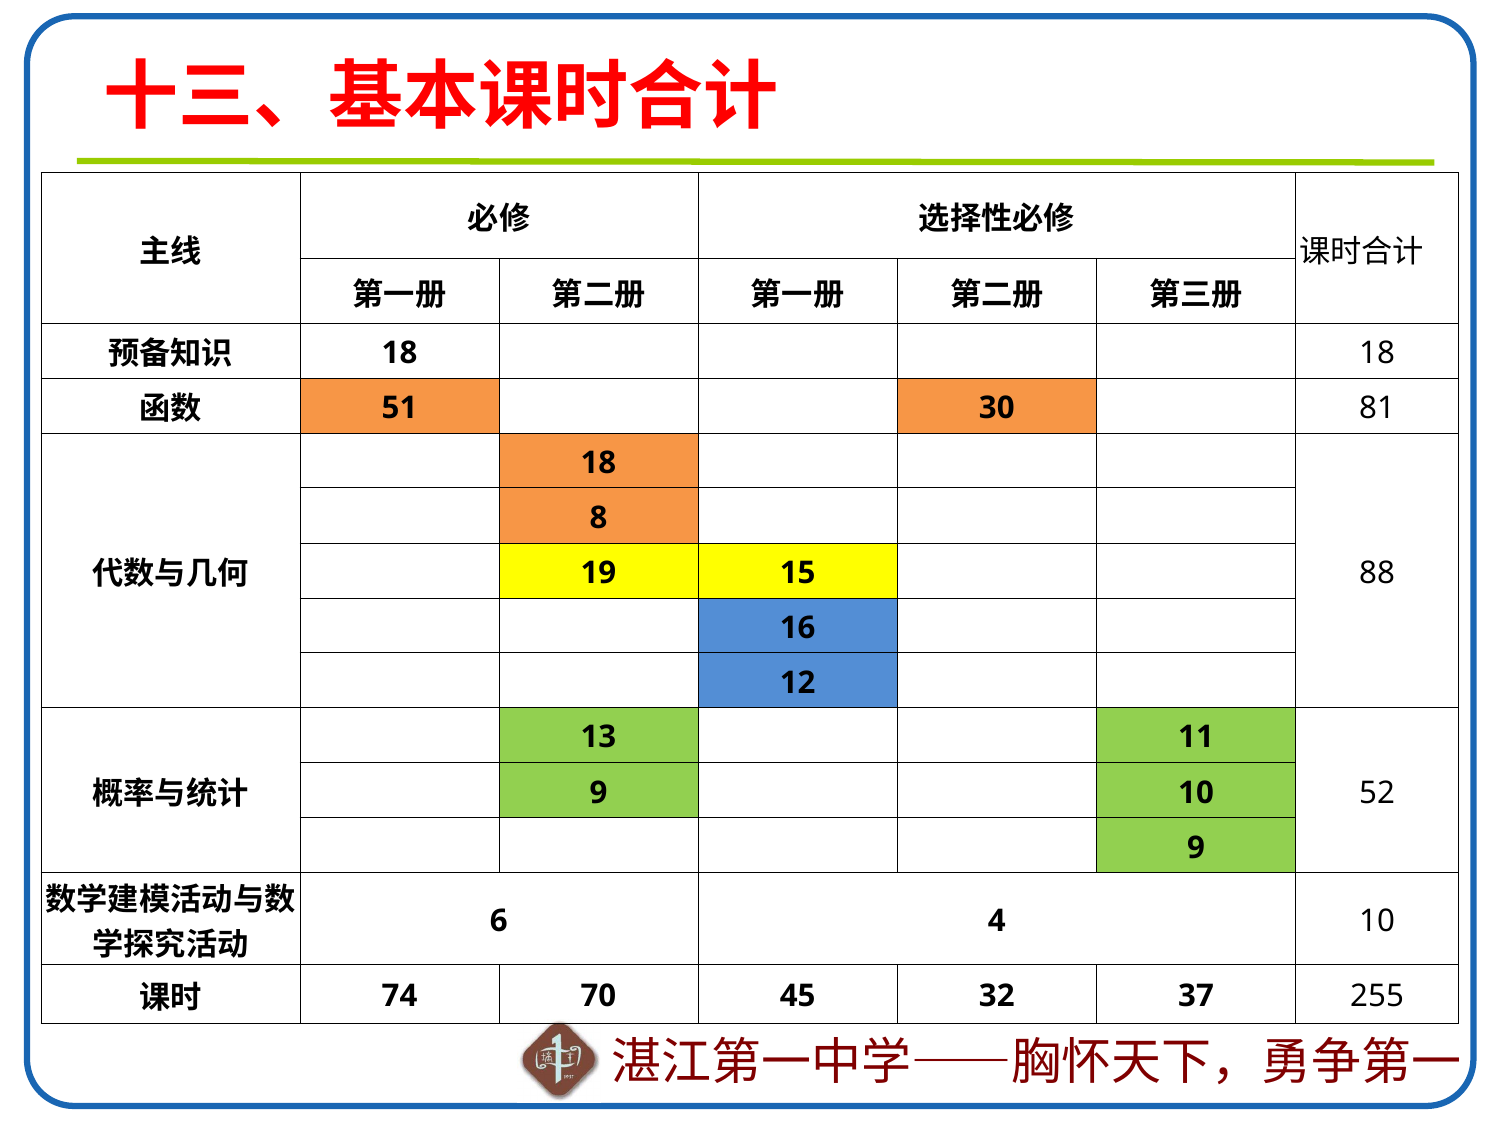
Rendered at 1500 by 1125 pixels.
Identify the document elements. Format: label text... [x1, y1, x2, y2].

picture [517, 1024, 601, 1103]
table_cell 13 [500, 708, 698, 762]
table_cell [699, 708, 897, 762]
table_cell [699, 488, 897, 543]
table_cell 数学建模活动与数学探究活动 [42, 873, 300, 964]
table_cell 第一册 [301, 259, 499, 323]
table_cell [699, 379, 897, 433]
table_cell 37 [1097, 965, 1295, 1023]
table_cell 15 [699, 544, 897, 598]
table_cell 第二册 [500, 259, 698, 323]
table_cell 88 [1296, 434, 1458, 707]
table_cell [898, 599, 1096, 652]
table_cell [1097, 599, 1295, 652]
table_cell 32 [898, 965, 1096, 1023]
table_cell [699, 434, 897, 487]
table_header 必修 [301, 173, 698, 258]
table_cell [898, 434, 1096, 487]
table_cell 第一册 [699, 259, 897, 323]
table_cell [898, 324, 1096, 378]
table_cell 18 [301, 324, 499, 378]
table_cell 81 [1296, 379, 1458, 433]
table_cell [301, 544, 499, 598]
table_cell [301, 763, 499, 817]
table_cell 10 [1296, 873, 1458, 964]
table_cell [699, 818, 897, 872]
table_header 选择性必修 [699, 173, 1295, 258]
table_cell [699, 763, 897, 817]
table_cell [301, 818, 499, 872]
table_cell [1097, 488, 1295, 543]
table_cell 预备知识 [42, 324, 300, 378]
table_header 课时合计 [1296, 173, 1458, 323]
table_cell [301, 488, 499, 543]
table_cell 51 [301, 379, 499, 433]
table_cell [1097, 324, 1295, 378]
table_cell [1097, 653, 1295, 707]
table_cell [301, 599, 499, 652]
table_cell [898, 818, 1096, 872]
table_cell [699, 324, 897, 378]
table_cell [500, 379, 698, 433]
table_cell [898, 763, 1096, 817]
table_cell [898, 708, 1096, 762]
table_cell [301, 653, 499, 707]
table_cell 概率与统计 [42, 708, 300, 872]
table_header 主线 [42, 173, 300, 323]
table_cell [898, 544, 1096, 598]
table_cell 18 [500, 434, 698, 487]
table_cell 45 [699, 965, 897, 1023]
table_cell [898, 488, 1096, 543]
table_cell 9 [500, 763, 698, 817]
table_cell 18 [1296, 324, 1458, 378]
table_cell 74 [301, 965, 499, 1023]
table_cell [1097, 544, 1295, 598]
table_cell [500, 653, 698, 707]
table_cell 代数与几何 [42, 434, 300, 707]
table_cell 70 [500, 965, 698, 1023]
table_cell [301, 708, 499, 762]
table_cell 函数 [42, 379, 300, 433]
table_cell [500, 818, 698, 872]
table_cell 4 [699, 873, 1295, 964]
table_cell [1097, 379, 1295, 433]
table_cell [500, 599, 698, 652]
table_cell [898, 653, 1096, 707]
table_cell 10 [1097, 763, 1295, 817]
table_cell 6 [301, 873, 698, 964]
table_cell 第三册 [1097, 259, 1295, 323]
table_cell [500, 324, 698, 378]
table_cell 12 [699, 653, 897, 707]
table_cell 9 [1097, 818, 1295, 872]
table_cell 11 [1097, 708, 1295, 762]
table_cell 第二册 [898, 259, 1096, 323]
table_cell [301, 434, 499, 487]
table_cell 30 [898, 379, 1096, 433]
table_cell 52 [1296, 708, 1458, 872]
table_cell 8 [500, 488, 698, 543]
table_cell 16 [699, 599, 897, 652]
table_cell 19 [500, 544, 698, 598]
table_cell 课时 [42, 965, 300, 1023]
table_cell 255 [1296, 965, 1458, 1023]
slide_number [1074, 1078, 1426, 1119]
table_cell [1097, 434, 1295, 487]
title 十三、基本课时合计 [88, 36, 1427, 150]
